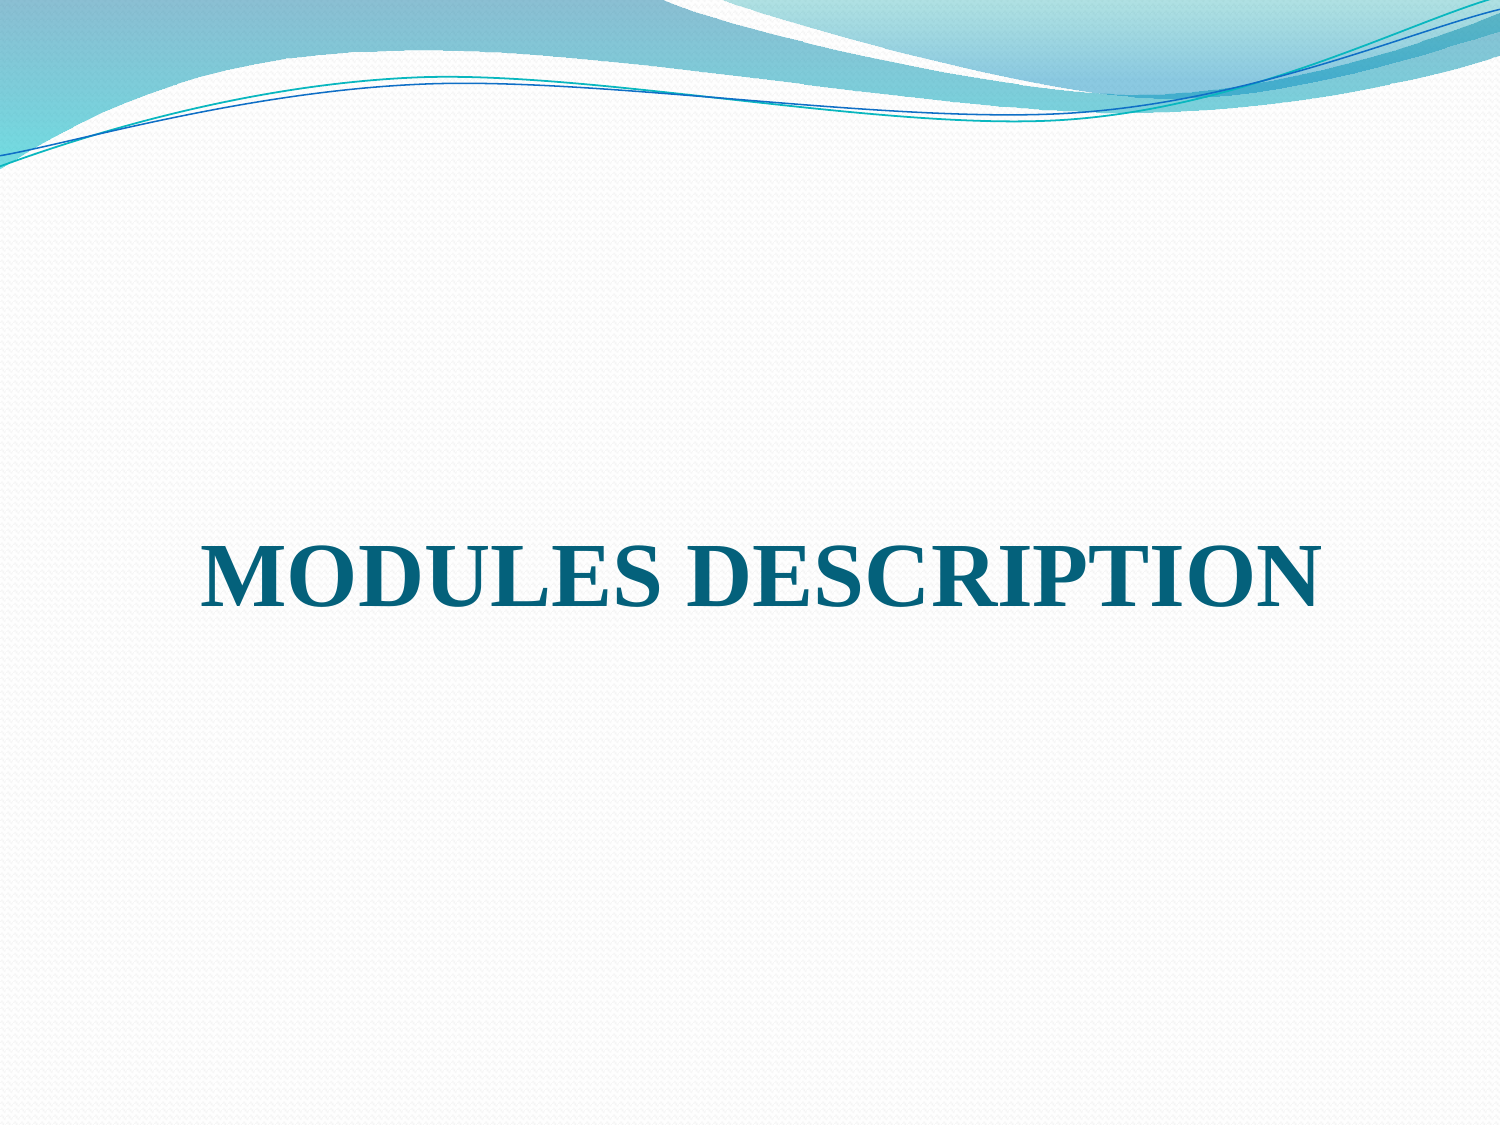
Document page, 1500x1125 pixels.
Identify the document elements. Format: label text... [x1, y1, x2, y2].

title MODULES DESCRIPTION [87, 437, 1438, 625]
